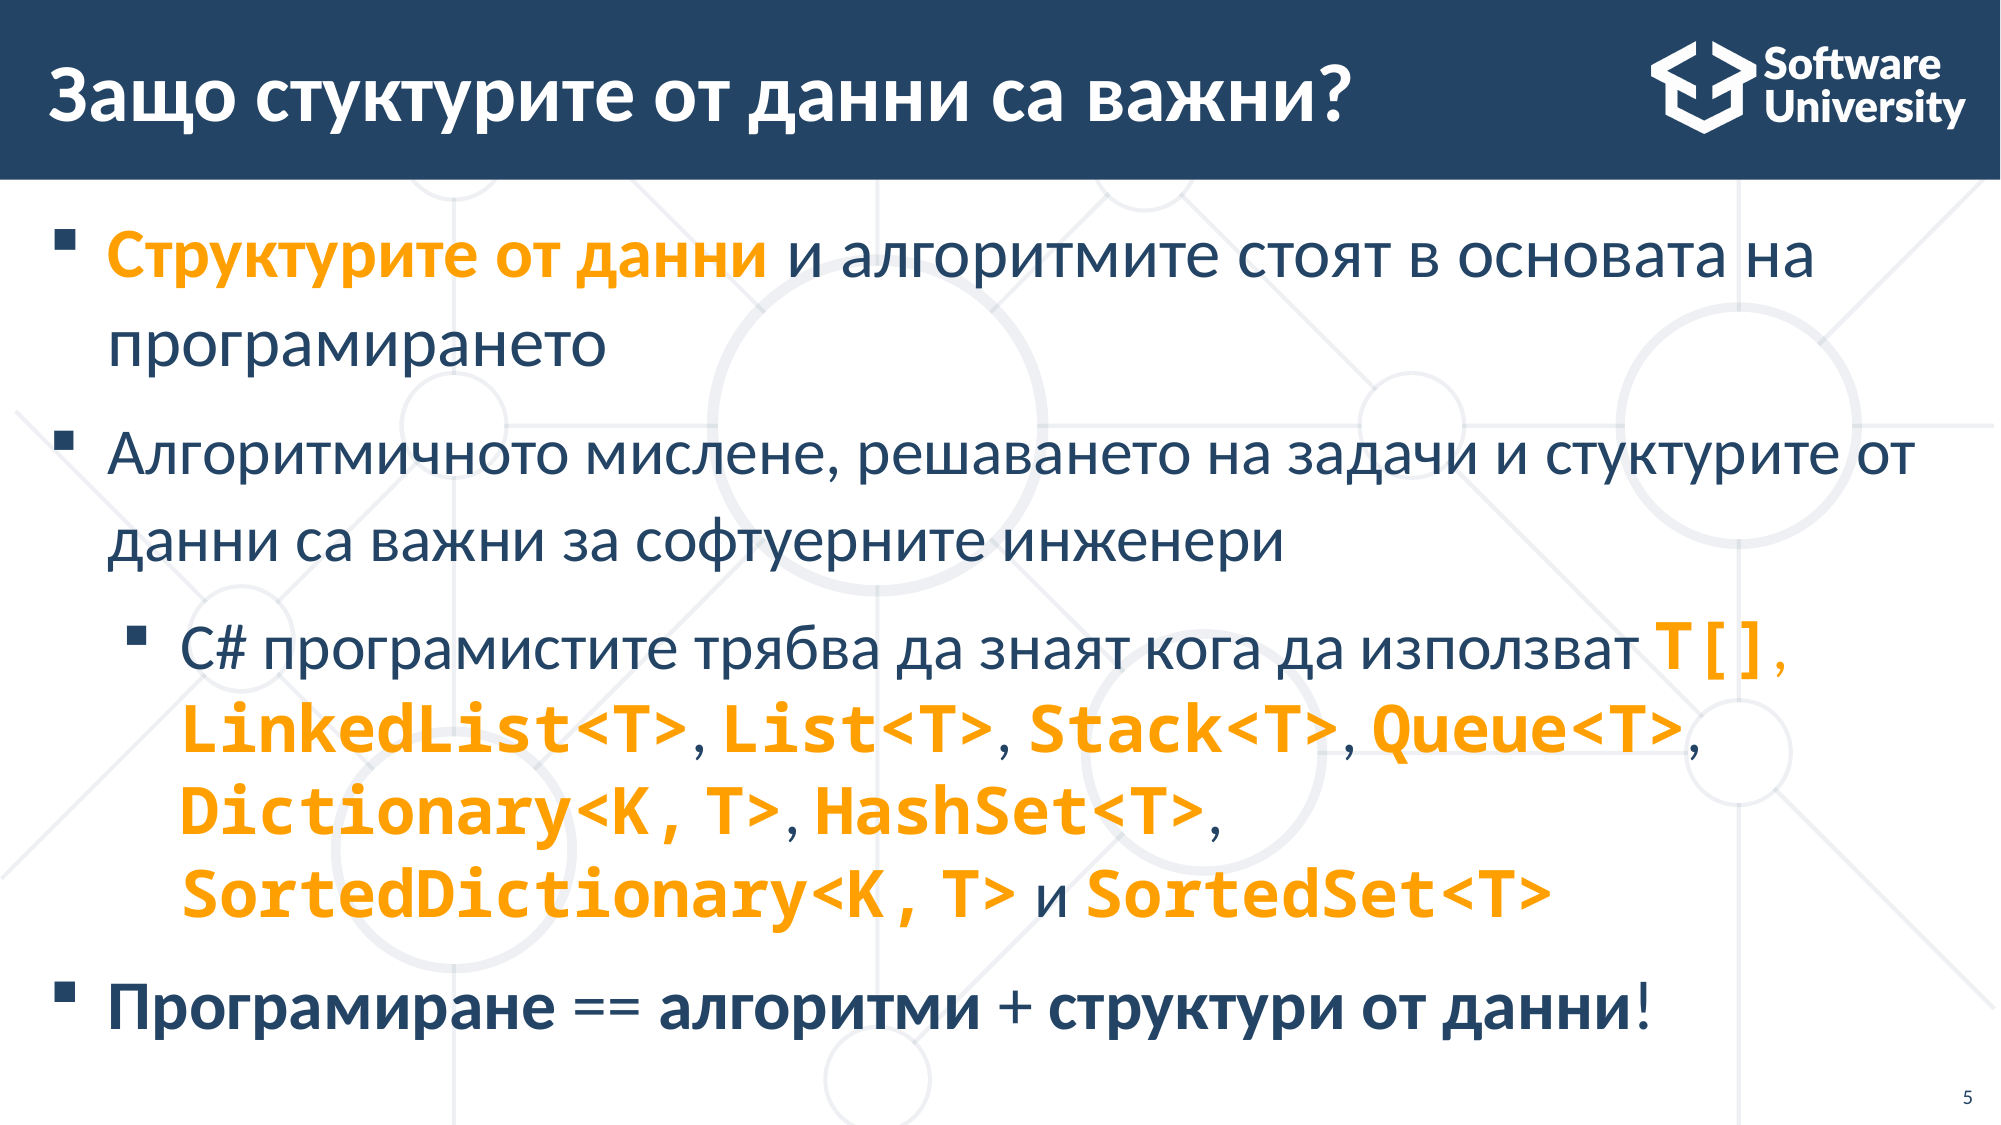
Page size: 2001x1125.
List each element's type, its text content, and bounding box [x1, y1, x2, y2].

picture [1651, 41, 1966, 134]
slide_number 5 [1927, 1067, 1989, 1117]
title Защо стуктурите от данни са важни? [31, 16, 1625, 162]
list Структурите от данни и алгоритмите стоят в основата на програмирането Алгоритмичното мислене, решаването на задачи и стуктурите от данни са важни за софтуерните инженери C# програмистите трябва да знаят кога да използват T[], LinkedList<T>, List<T>, Stack<T>, Queue<T>, Dictionary<K, T>, HashSet<T>, SortedDictionary<K, T> и SortedSet<T> Програмиране == алгоритми + структури от данни! [31, 196, 1970, 1104]
